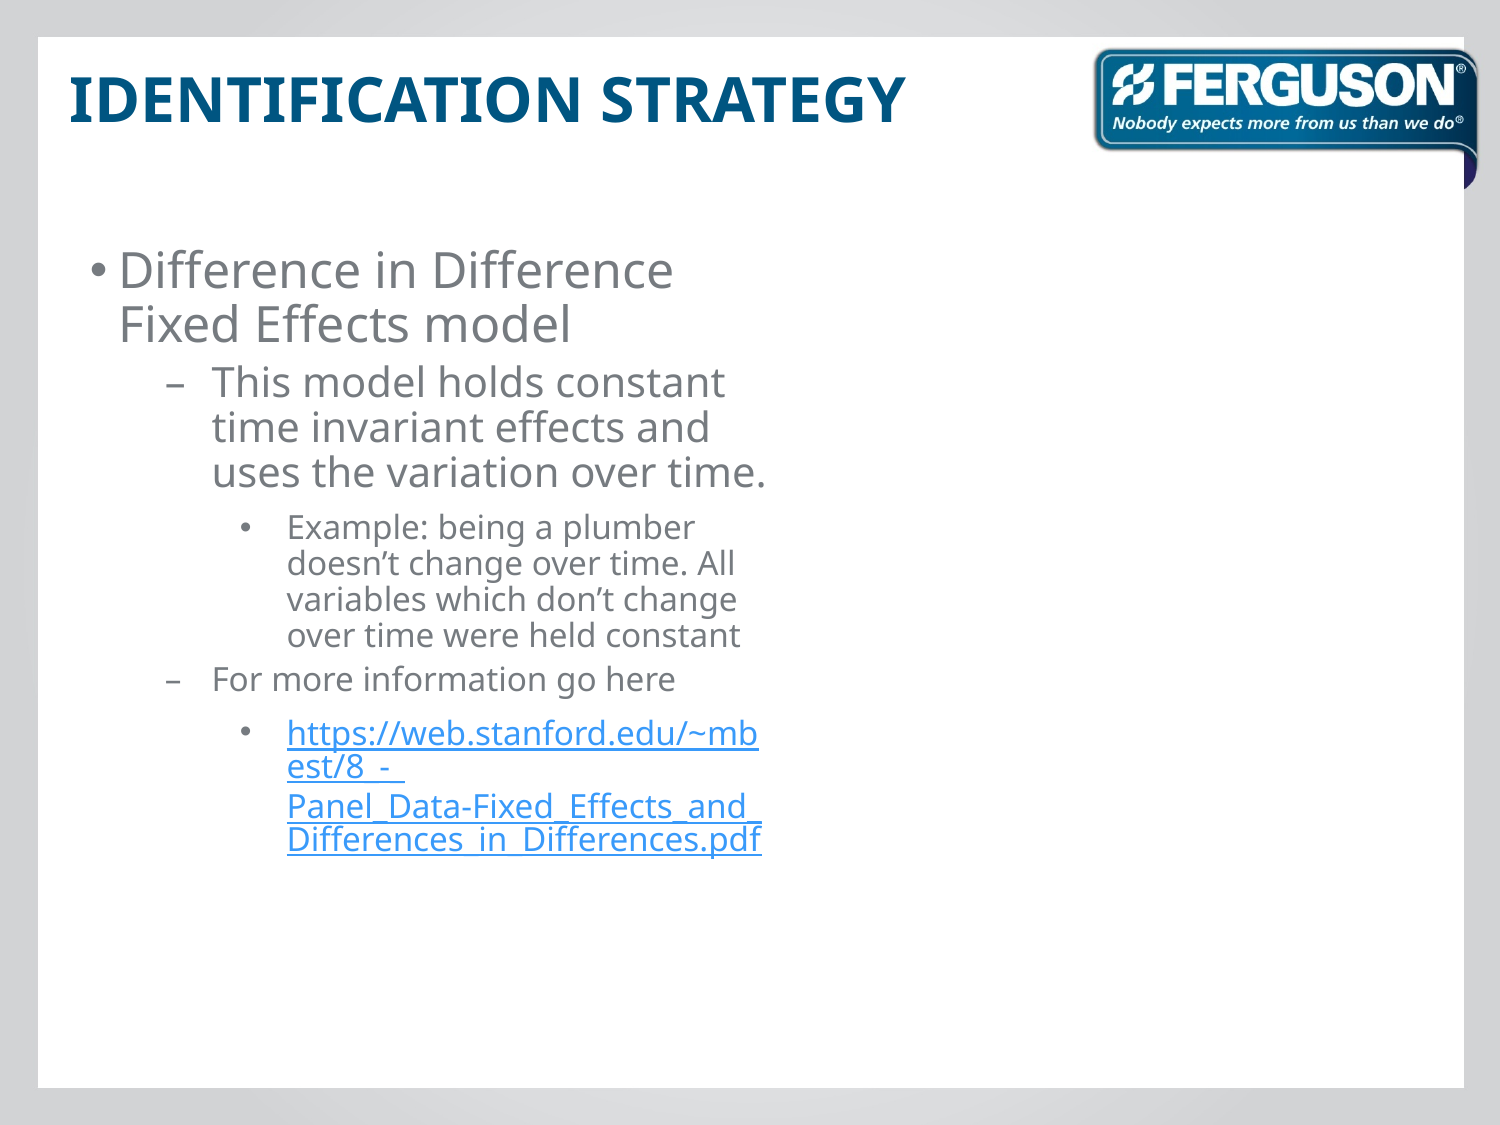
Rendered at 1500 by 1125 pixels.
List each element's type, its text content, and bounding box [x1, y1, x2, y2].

list Difference in Difference Fixed Effects model This model holds constant time invariant effects and uses the variation over time. Example: being a plumber doesn’t change over time. All variables which don’t change over time were held constant For more information go here https://web.stanford.edu/~mbest/8_-_Panel_Data-Fixed_Effects_and_Differences_in_Differences.pdf [75, 237, 791, 1033]
title Identification strategy [69, 68, 1000, 162]
picture [0, 0, 1500, 1125]
